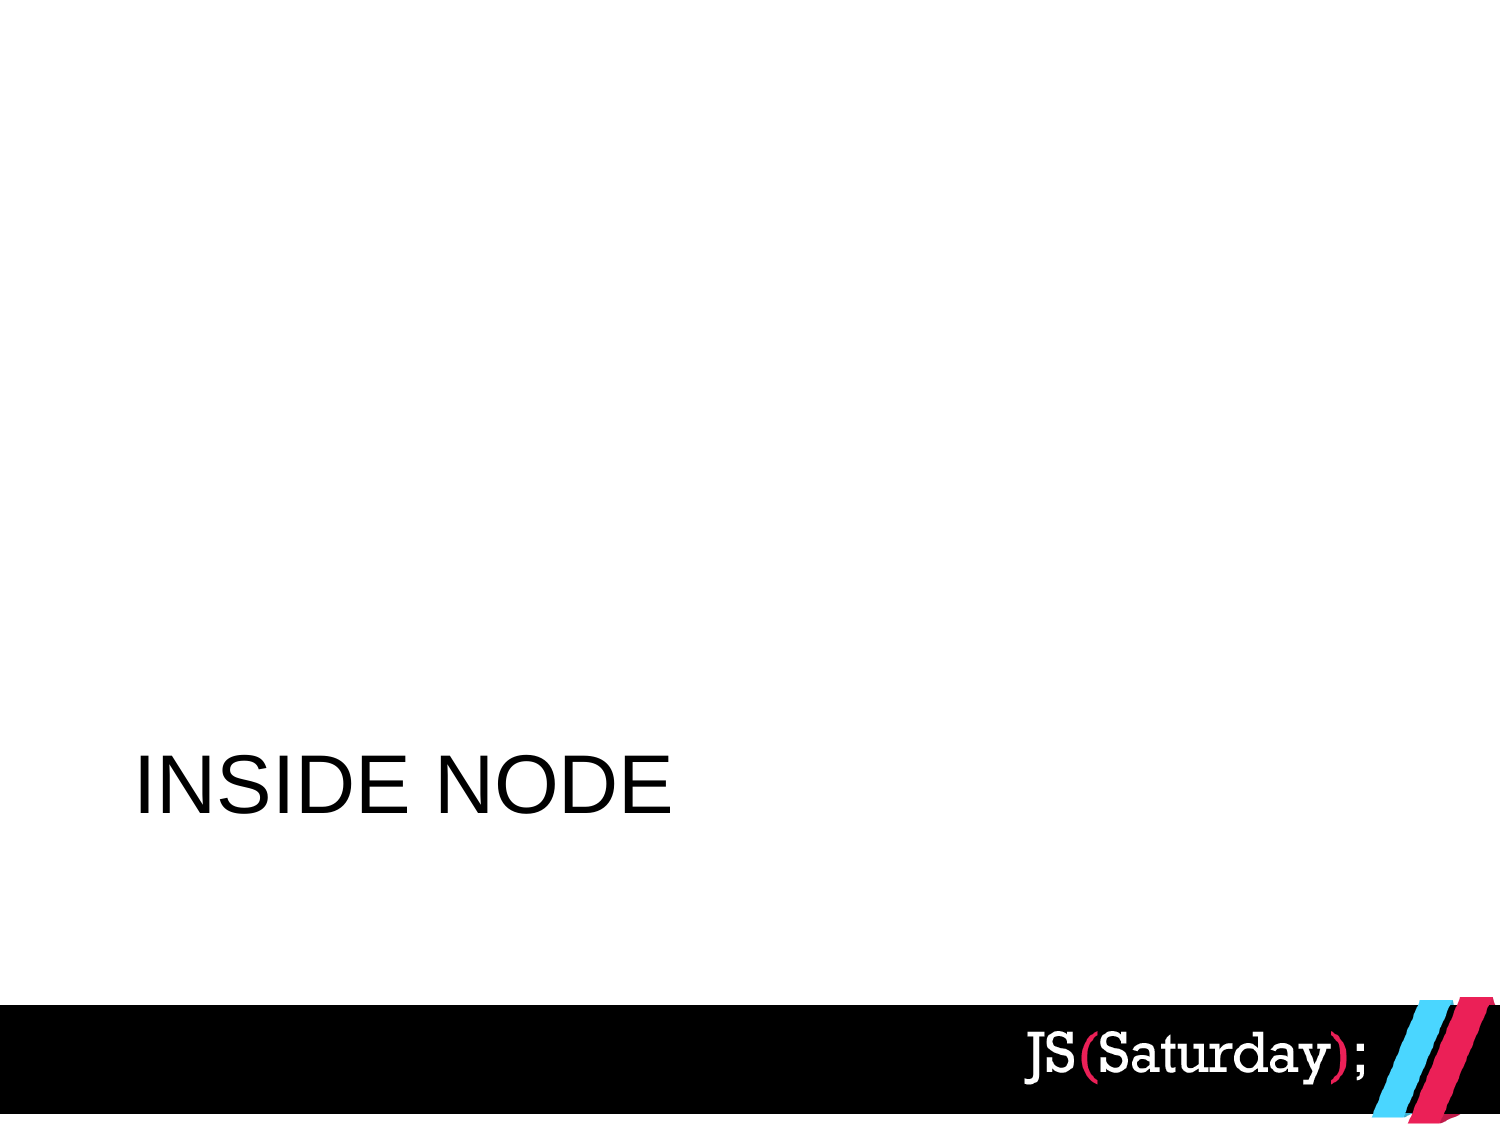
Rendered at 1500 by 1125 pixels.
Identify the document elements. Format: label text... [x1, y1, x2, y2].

picture [0, 993, 1500, 1124]
title Inside node [118, 722, 1394, 947]
